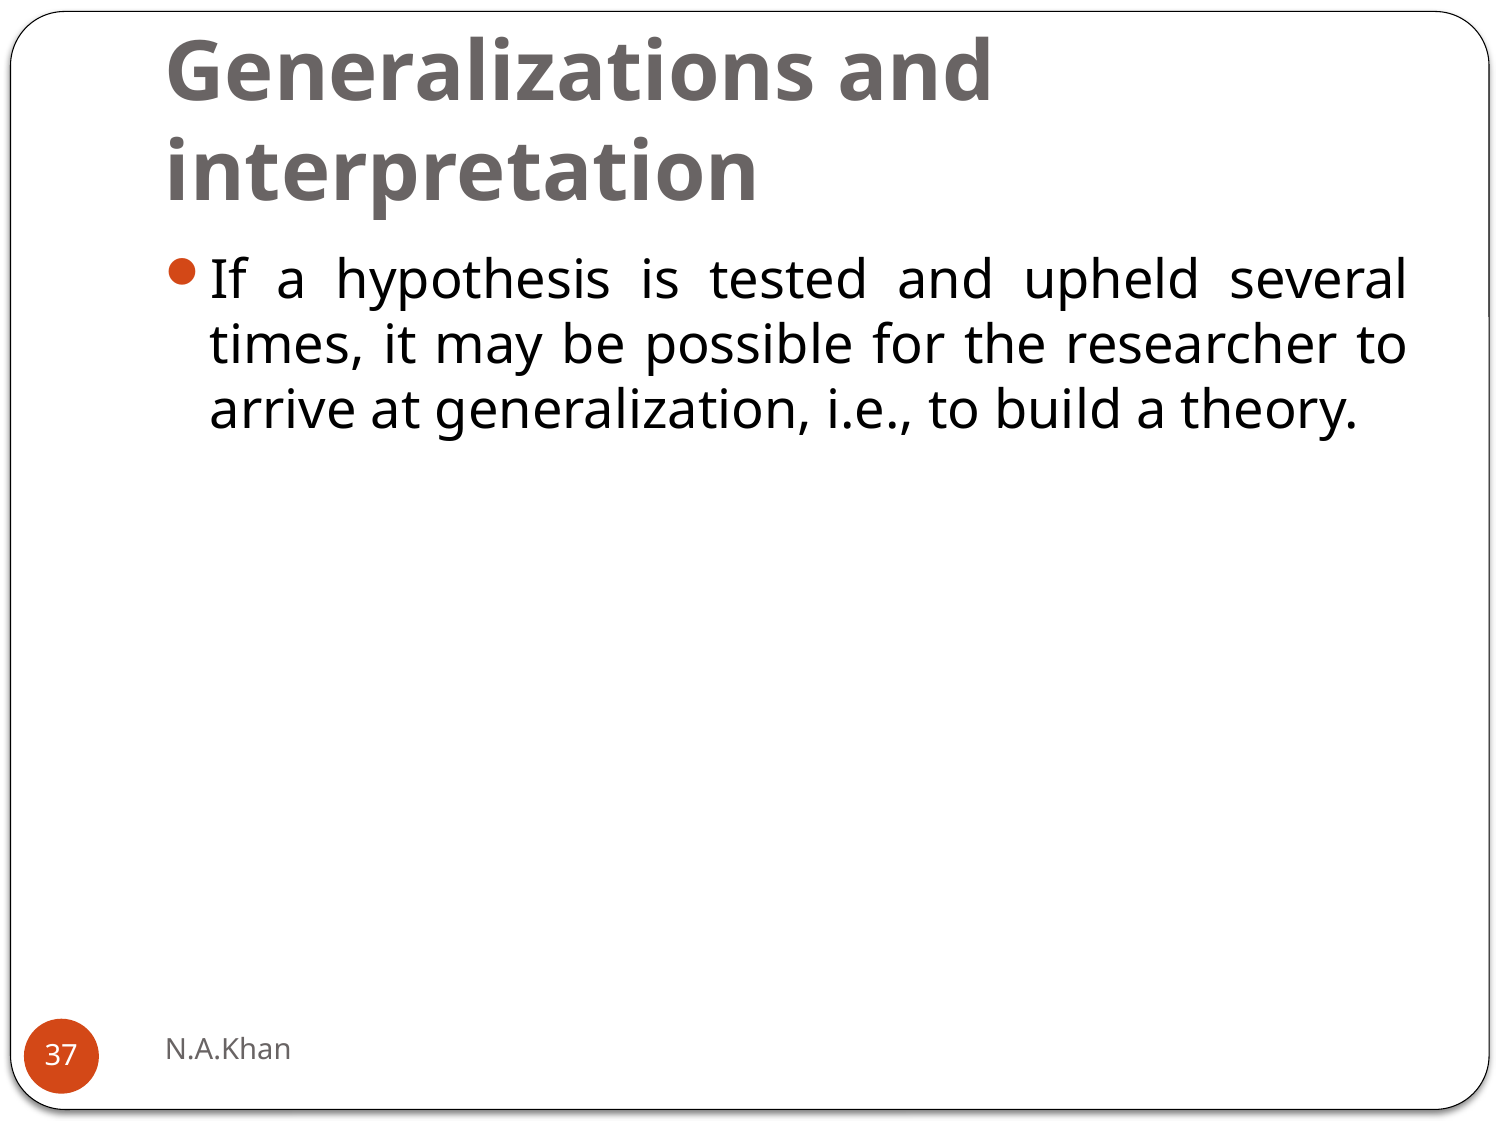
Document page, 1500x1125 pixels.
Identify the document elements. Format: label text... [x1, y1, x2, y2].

list If a hypothesis is tested and upheld several times, it may be possible for the researcher to arrive at generalization, i.e., to build a theory. [150, 237, 1425, 988]
slide_number 37 [23, 1018, 99, 1094]
footer N.A.Khan [150, 1012, 800, 1088]
title Generalizations and interpretation [150, 45, 1425, 233]
